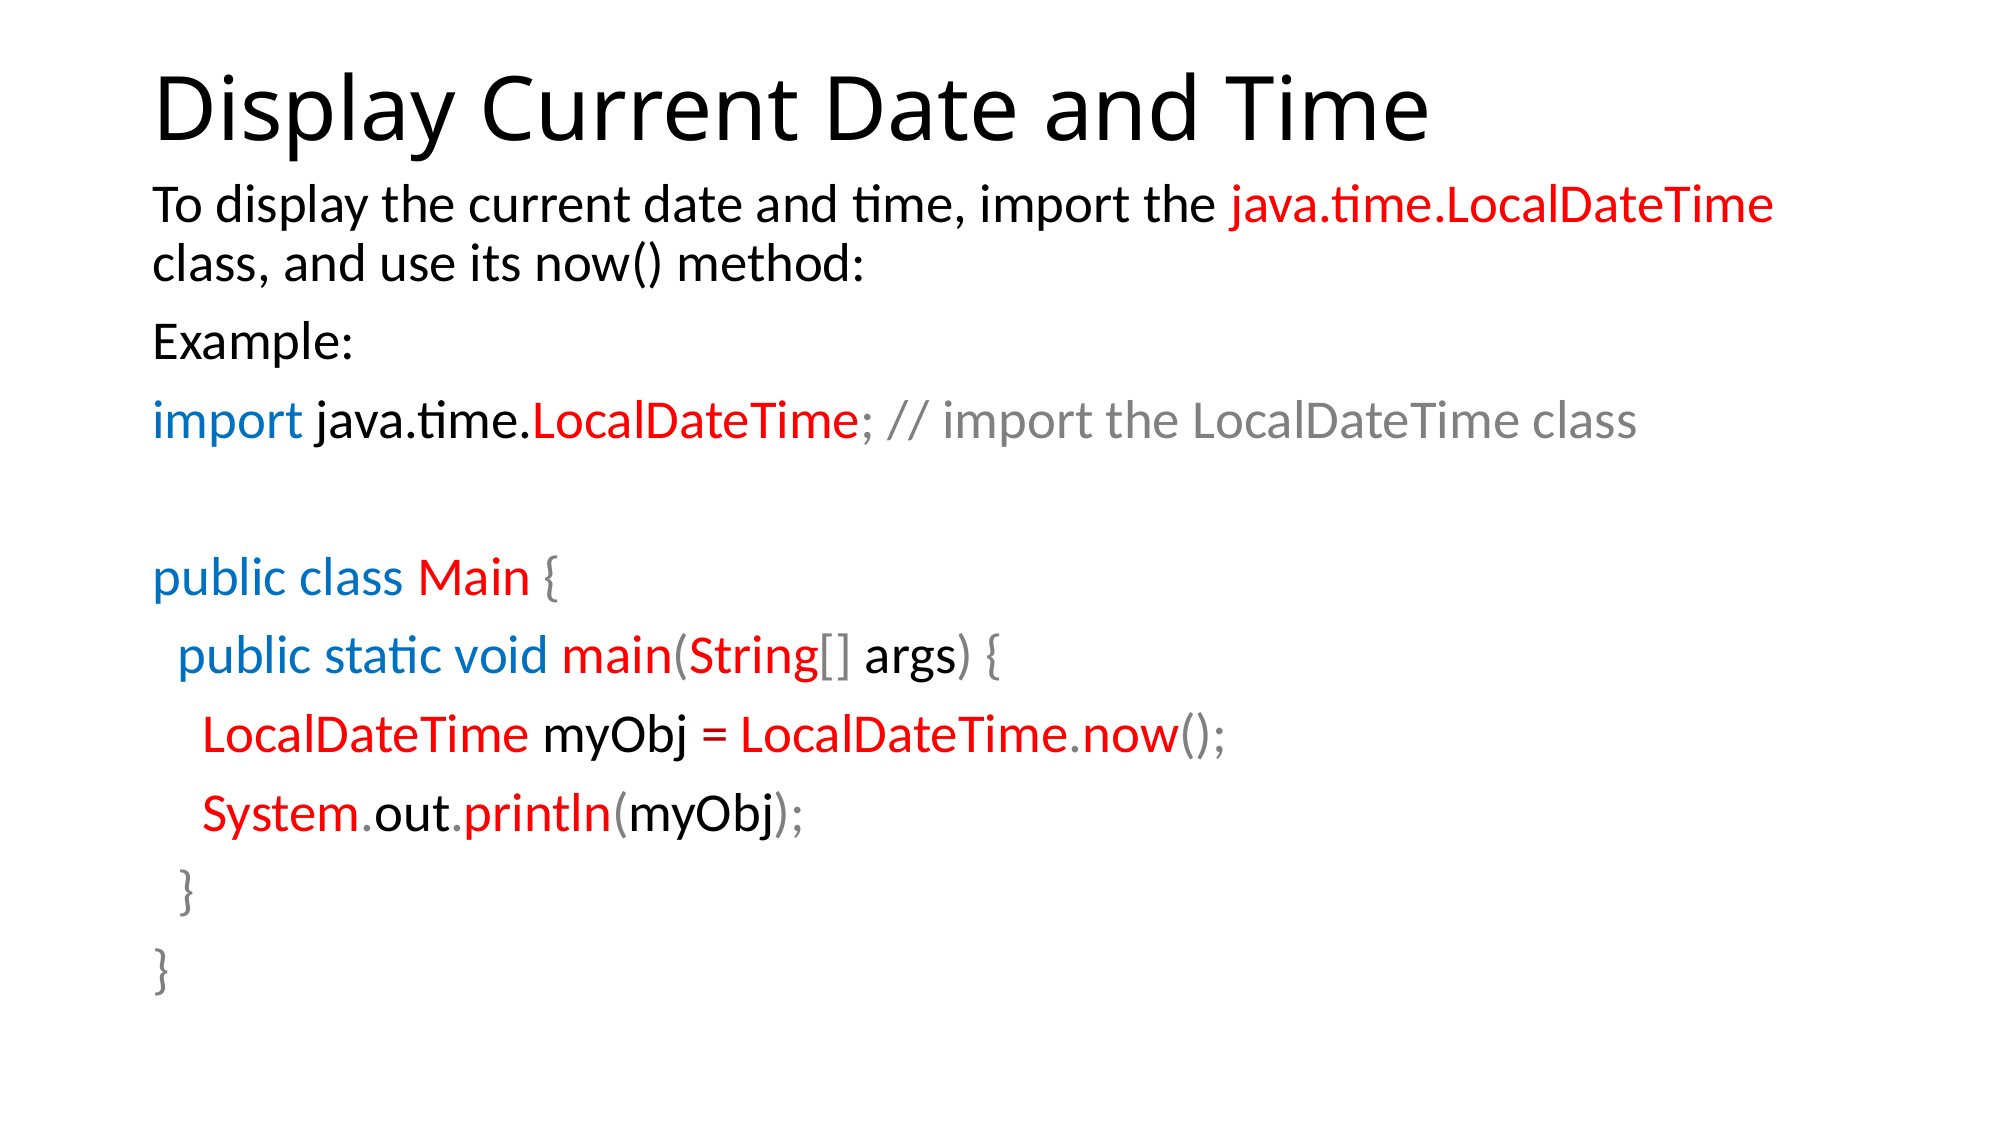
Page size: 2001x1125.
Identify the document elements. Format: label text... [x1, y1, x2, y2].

title Display Current Date and Time [137, 55, 1863, 167]
list To display the current date and time, import the java.time.LocalDateTime class, and use its now() method: Example: import java.time.LocalDateTime; // import the LocalDateTime class public class Main { public static void main(String[] args) { LocalDateTime myObj = LocalDateTime.now(); System.out.println(myObj); } } [137, 167, 1863, 1014]
